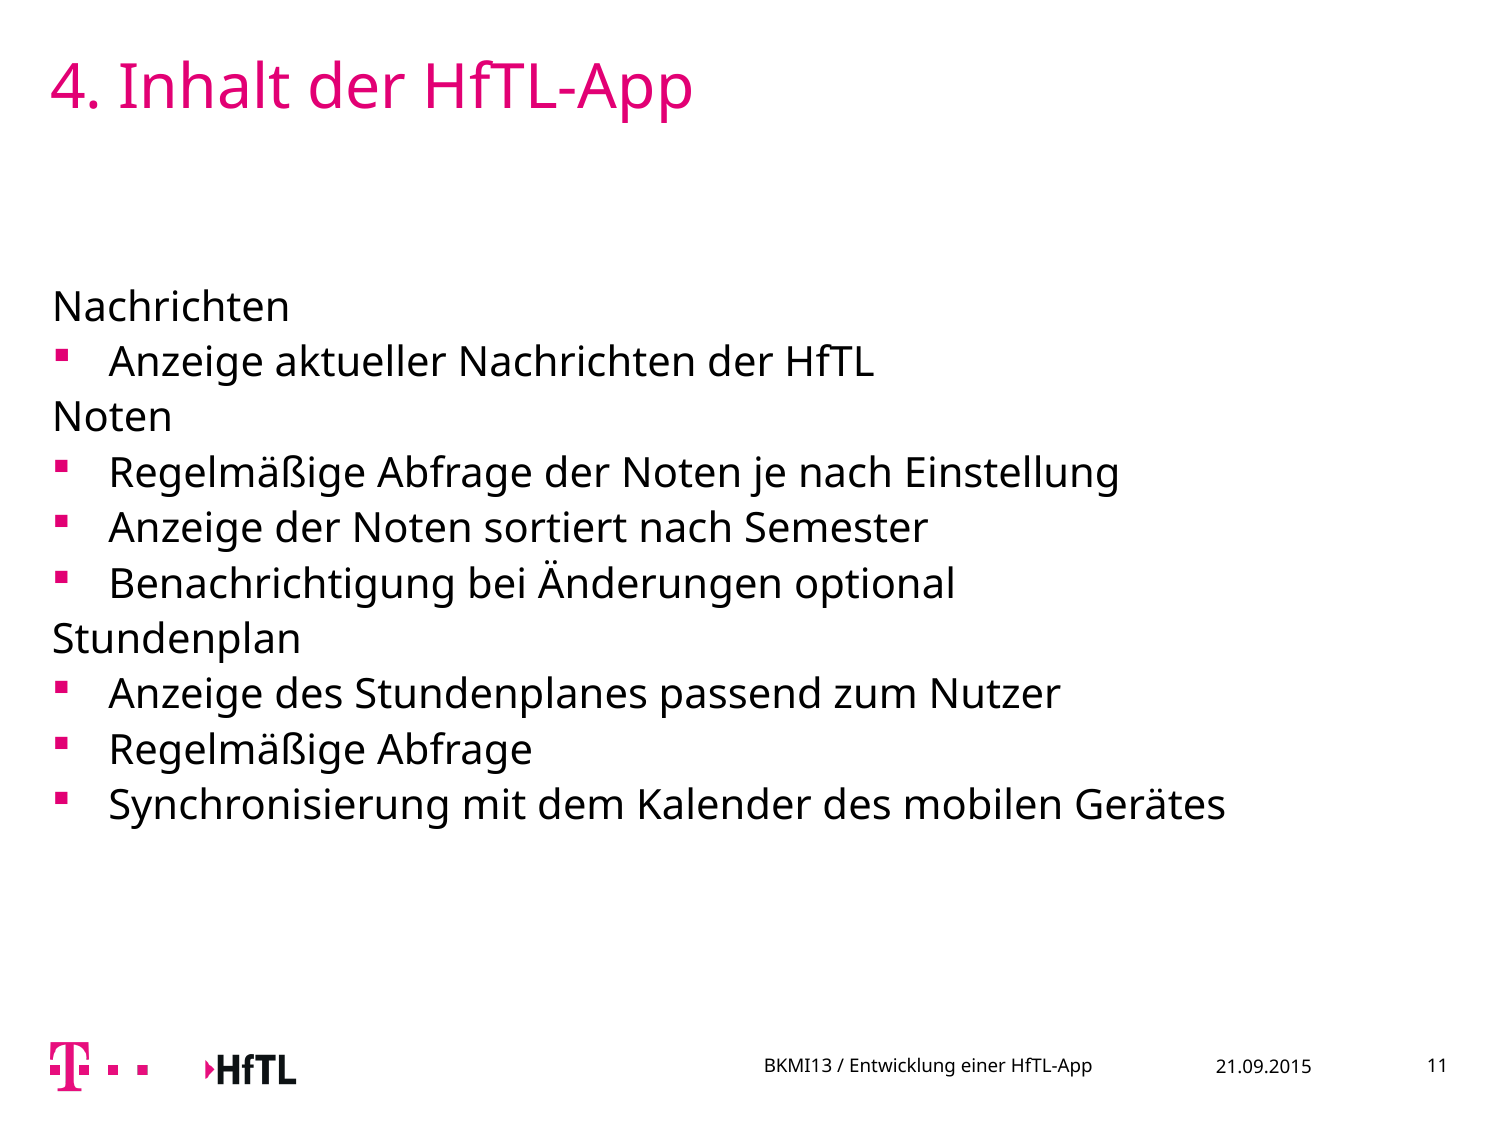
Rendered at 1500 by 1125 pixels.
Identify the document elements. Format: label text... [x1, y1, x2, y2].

footer BKMI13 / Entwicklung einer HfTL-App [419, 1054, 1093, 1078]
slide_number 11 [1400, 1054, 1449, 1078]
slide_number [1115, 1054, 1400, 1078]
title 4. Inhalt der HfTL-App [49, 54, 1444, 125]
list Nachrichten Anzeige aktueller Nachrichten der HfTL Noten Regelmäßige Abfrage der Noten je nach Einstellung Anzeige der Noten sortiert nach Semester Benachrichtigung bei Änderungen optional Stundenplan Anzeige des Stundenplanes passend zum Nutzer Regelmäßige Abfrage Synchronisierung mit dem Kalender des mobilen Gerätes [51, 284, 1448, 988]
